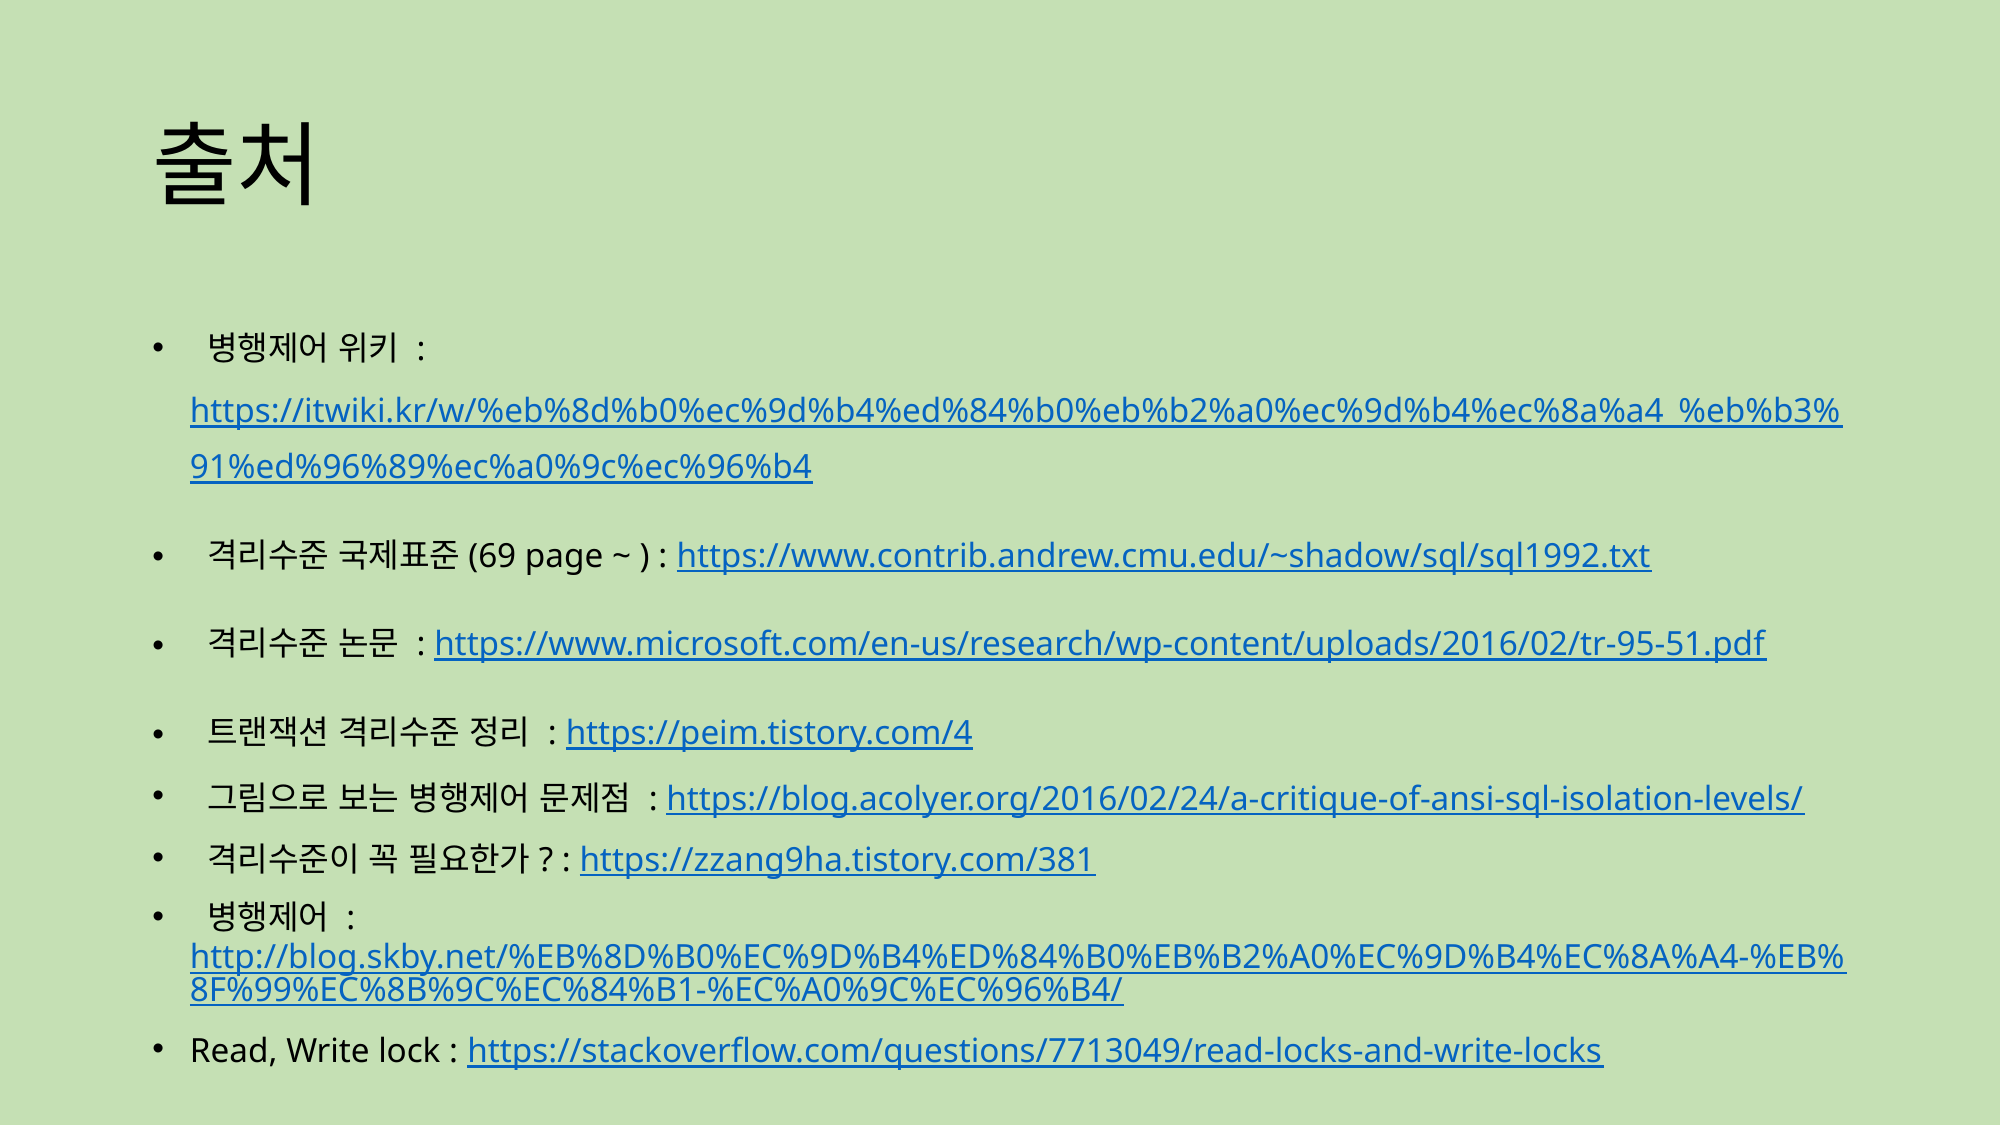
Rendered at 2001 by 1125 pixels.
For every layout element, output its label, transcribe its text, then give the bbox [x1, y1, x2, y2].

title 출처 [137, 59, 1863, 278]
list 병행제어 위키 : https://itwiki.kr/w/%eb%8d%b0%ec%9d%b4%ed%84%b0%eb%b2%a0%ec%9d%b4%ec%8a%a4_%eb%b3%91%ed%96%89%ec%a0%9c%ec%96%b4 격리수준 국제표준(69 page ~ ) : https://www.contrib.andrew.cmu.edu/~shadow/sql/sql1992.txt 격리수준 논문 : https://www.microsoft.com/en-us/research/wp-content/uploads/2016/02/tr-95-51.pdf 트랜잭션 격리수준 정리 : https://peim.tistory.com/4 그림으로 보는 병행제어 문제점 : https://blog.acolyer.org/2016/02/24/a-critique-of-ansi-sql-isolation-levels/ 격리수준이 꼭 필요한가? : https://zzang9ha.tistory.com/381 병행제어 : http://blog.skby.net/%EB%8D%B0%EC%9D%B4%ED%84%B0%EB%B2%A0%EC%9D%B4%EC%8A%A4-%EB%8F%99%EC%8B%9C%EC%84%B1-%EC%A0%9C%EC%96%B4/ Read, Write lock : https://stackoverflow.com/questions/7713049/read-locks-and-write-locks [137, 299, 1863, 1014]
